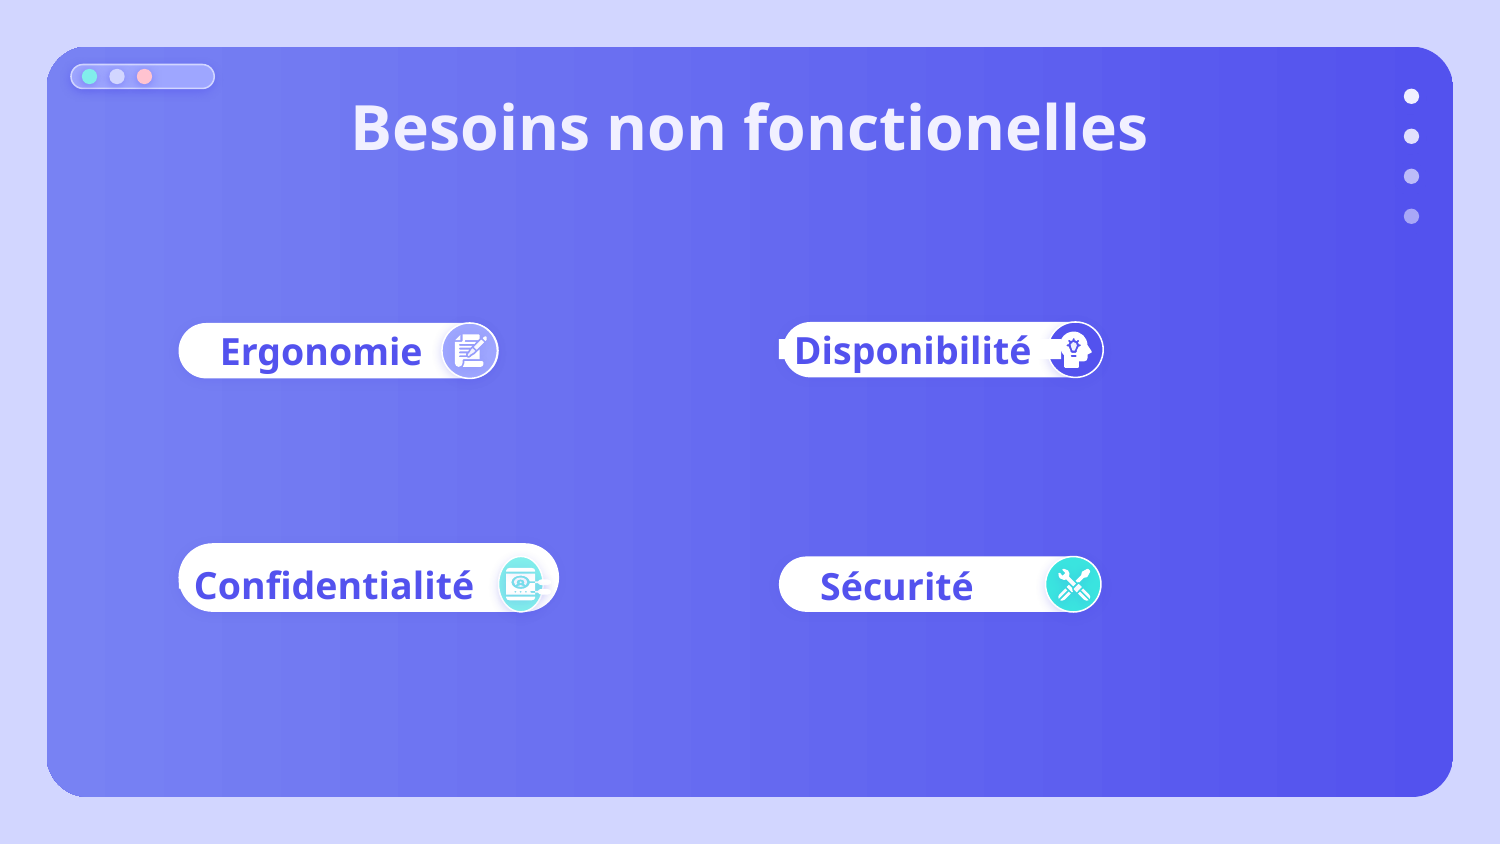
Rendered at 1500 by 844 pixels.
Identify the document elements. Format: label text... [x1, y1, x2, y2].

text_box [1057, 568, 1091, 601]
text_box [1058, 331, 1093, 369]
title Ergonomie [204, 334, 442, 367]
text_box [178, 543, 560, 592]
text_box [784, 360, 1054, 378]
title Disponibilité [778, 339, 1053, 360]
text_box [441, 322, 498, 370]
text_box [180, 589, 503, 612]
text_box [1045, 556, 1101, 602]
text_box [456, 375, 483, 379]
text_box [1049, 321, 1104, 368]
text_box [178, 322, 457, 379]
text_box [502, 556, 537, 568]
title Besoins non fonctionelles [118, 72, 1382, 167]
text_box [505, 567, 552, 601]
title Confidentialité [178, 581, 493, 589]
text_box [785, 321, 1063, 339]
text_box [778, 556, 1061, 612]
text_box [454, 334, 488, 368]
title Sécurité [805, 570, 1044, 602]
